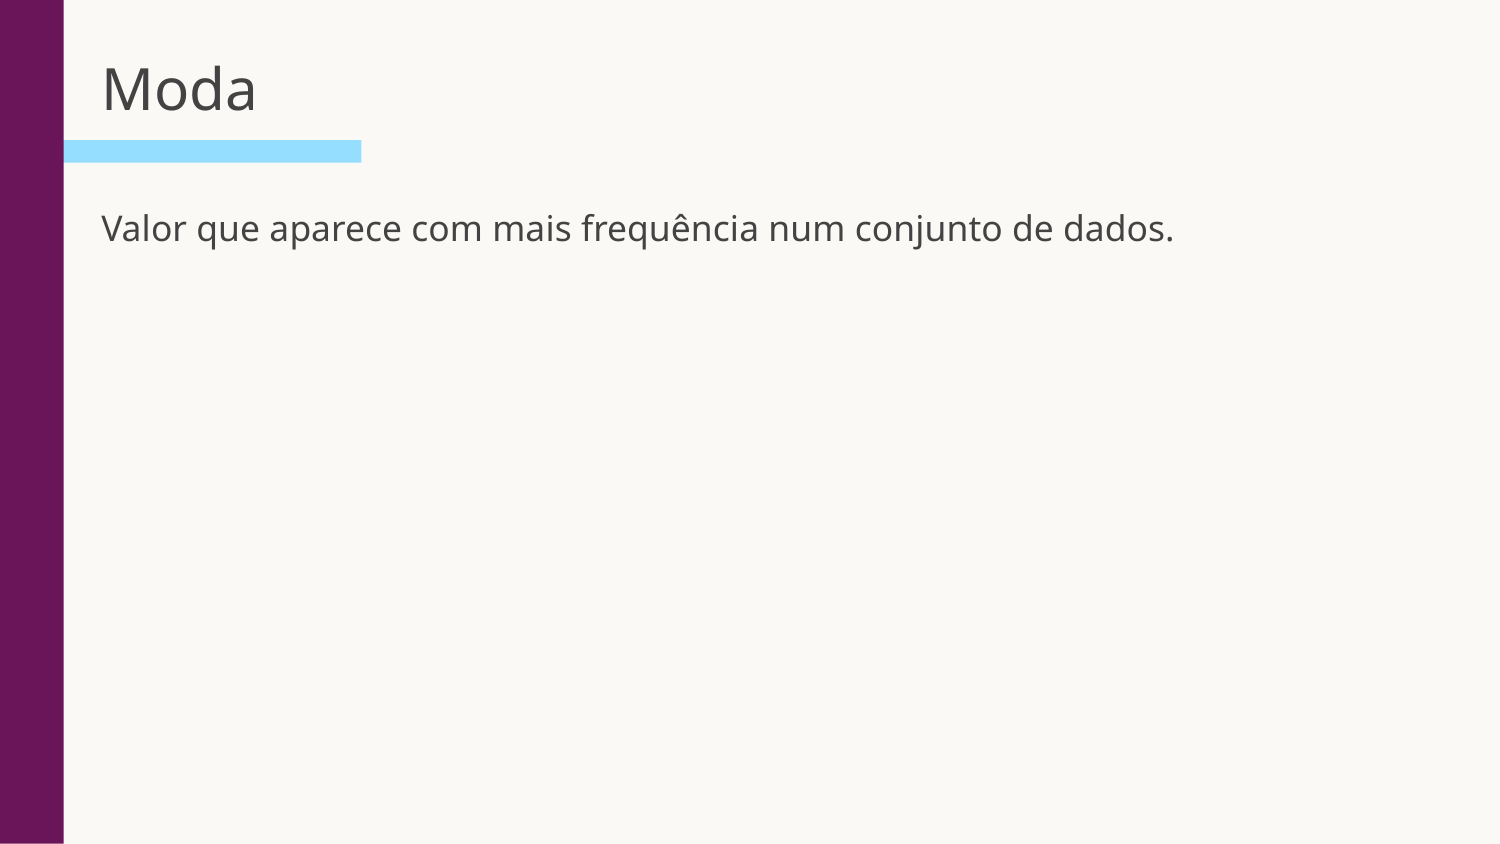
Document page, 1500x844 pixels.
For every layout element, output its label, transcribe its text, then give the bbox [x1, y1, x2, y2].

title Moda [86, 37, 1484, 184]
list Valor que aparece com mais frequência num conjunto de dados. [86, 184, 1484, 746]
